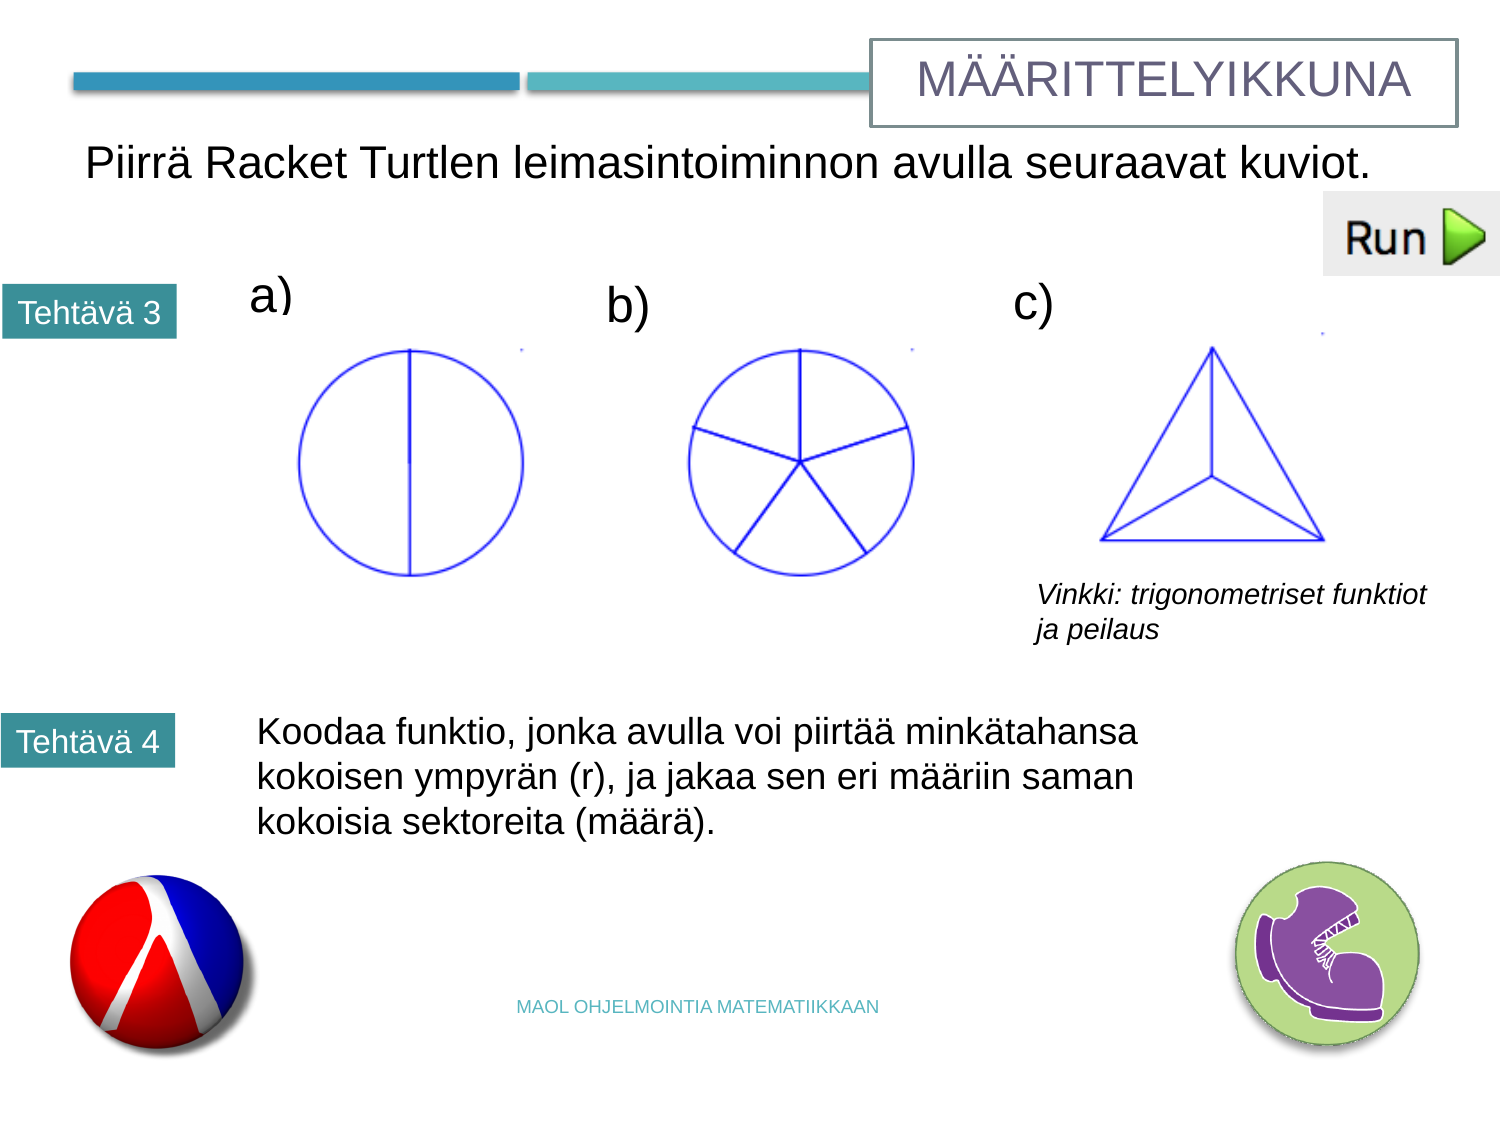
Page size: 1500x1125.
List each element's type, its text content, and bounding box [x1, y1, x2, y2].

text_box a) [234, 255, 309, 331]
text_box c) [998, 262, 1070, 337]
picture [634, 319, 959, 612]
text_box MÄÄRITTELYIKKUNA [869, 38, 1459, 128]
picture [53, 858, 260, 1066]
text_box Tehtävä 4 [0, 713, 176, 768]
picture [1059, 307, 1343, 585]
text_box Koodaa funktio, jonka avulla voi piirtää minkätahansa kokoisen ympyrän (r), ja jakaa sen eri määriin saman kokoisia sektoreita (määrä). [241, 699, 1219, 850]
picture [262, 315, 545, 622]
text_box b) [591, 265, 666, 340]
text_box Tehtävä 3 [2, 283, 177, 339]
picture [1323, 190, 1500, 277]
footer MAOL Ohjelmointia matematiikkaan [265, 976, 895, 1037]
text_box Piirrä Racket Turtlen leimasintoiminnon avulla seuraavat kuviot. [70, 125, 1447, 251]
text_box Vinkki: trigonometriset funktiot ja peilaus [1021, 567, 1486, 653]
picture [1200, 839, 1447, 1068]
